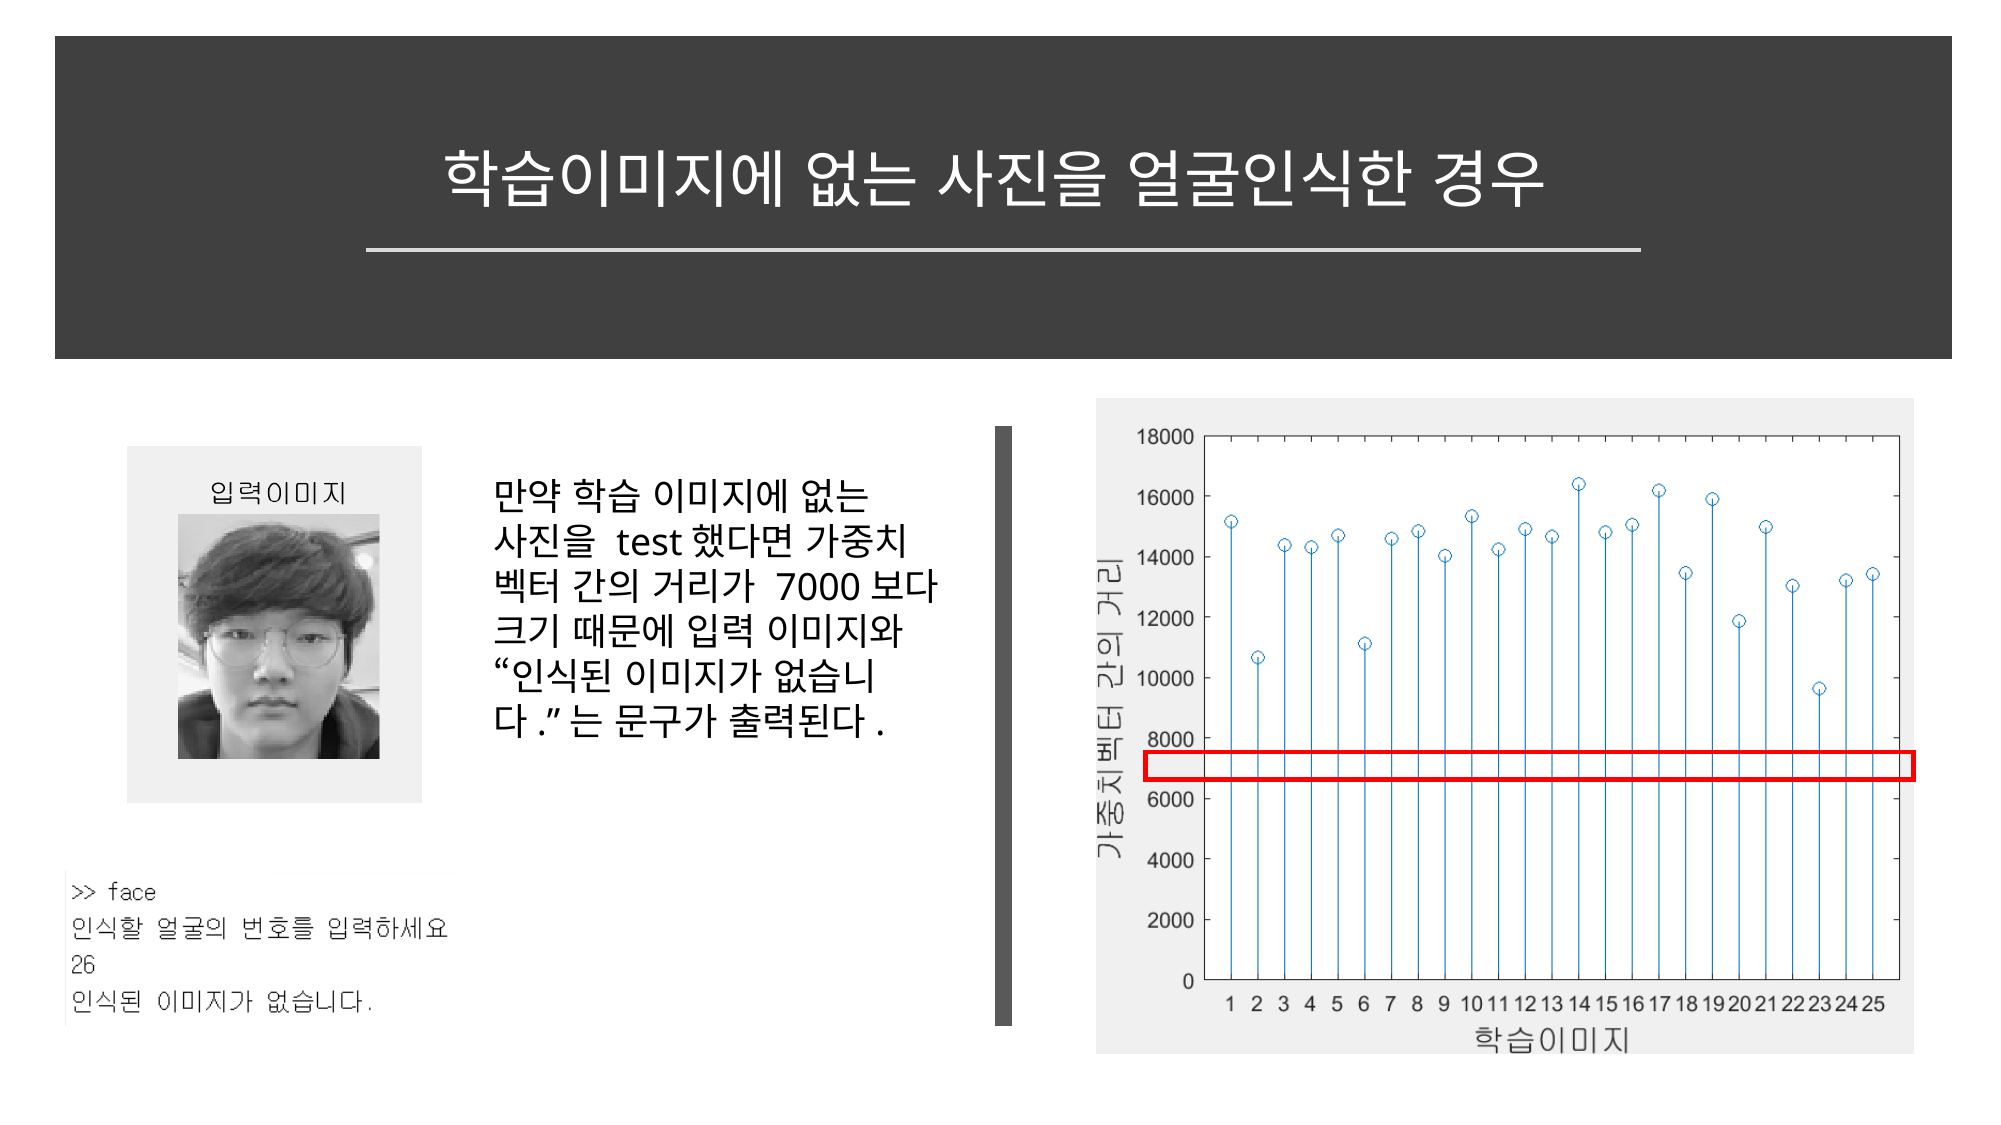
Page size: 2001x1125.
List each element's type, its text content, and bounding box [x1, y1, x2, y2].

picture [1096, 398, 1914, 1054]
text_box [64, 45, 1942, 350]
picture [65, 871, 457, 1026]
title 학습이미지에 없는 사진을 얼굴인식한 경우 [89, 71, 1917, 224]
picture [127, 446, 422, 803]
text_box 만약 학습 이미지에 없는 사진을 test했다면 가중치 벡터 간의 거리가 7000보다 크기 때문에 입력 이미지와 “인식된 이미지가 없습니다.”는 문구가 출력된다. [478, 466, 969, 751]
